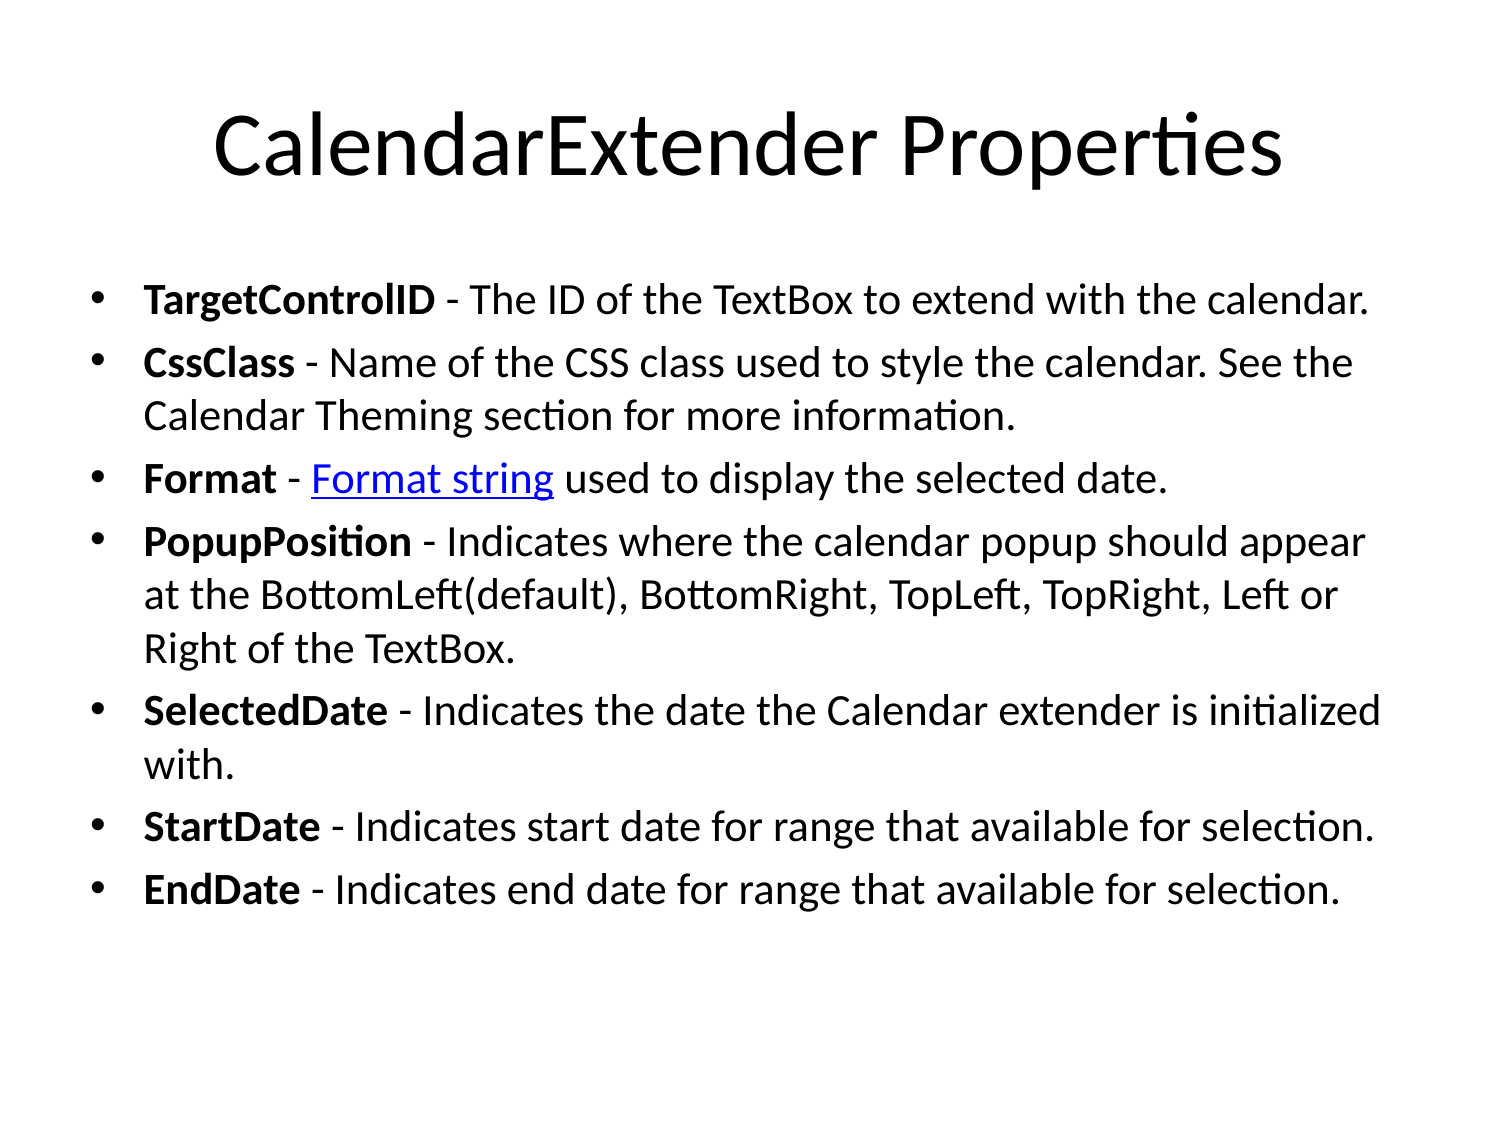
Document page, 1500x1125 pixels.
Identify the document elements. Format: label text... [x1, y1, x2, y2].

title CalendarExtender Properties [75, 45, 1425, 233]
list TargetControlID - The ID of the TextBox to extend with the calendar. CssClass - Name of the CSS class used to style the calendar. See the Calendar Theming section for more information. Format - Format string used to display the selected date. PopupPosition - Indicates where the calendar popup should appear at the BottomLeft(default), BottomRight, TopLeft, TopRight, Left or Right of the TextBox. SelectedDate - Indicates the date the Calendar extender is initialized with. StartDate - Indicates start date for range that available for selection. EndDate - Indicates end date for range that available for selection. [75, 262, 1425, 1005]
